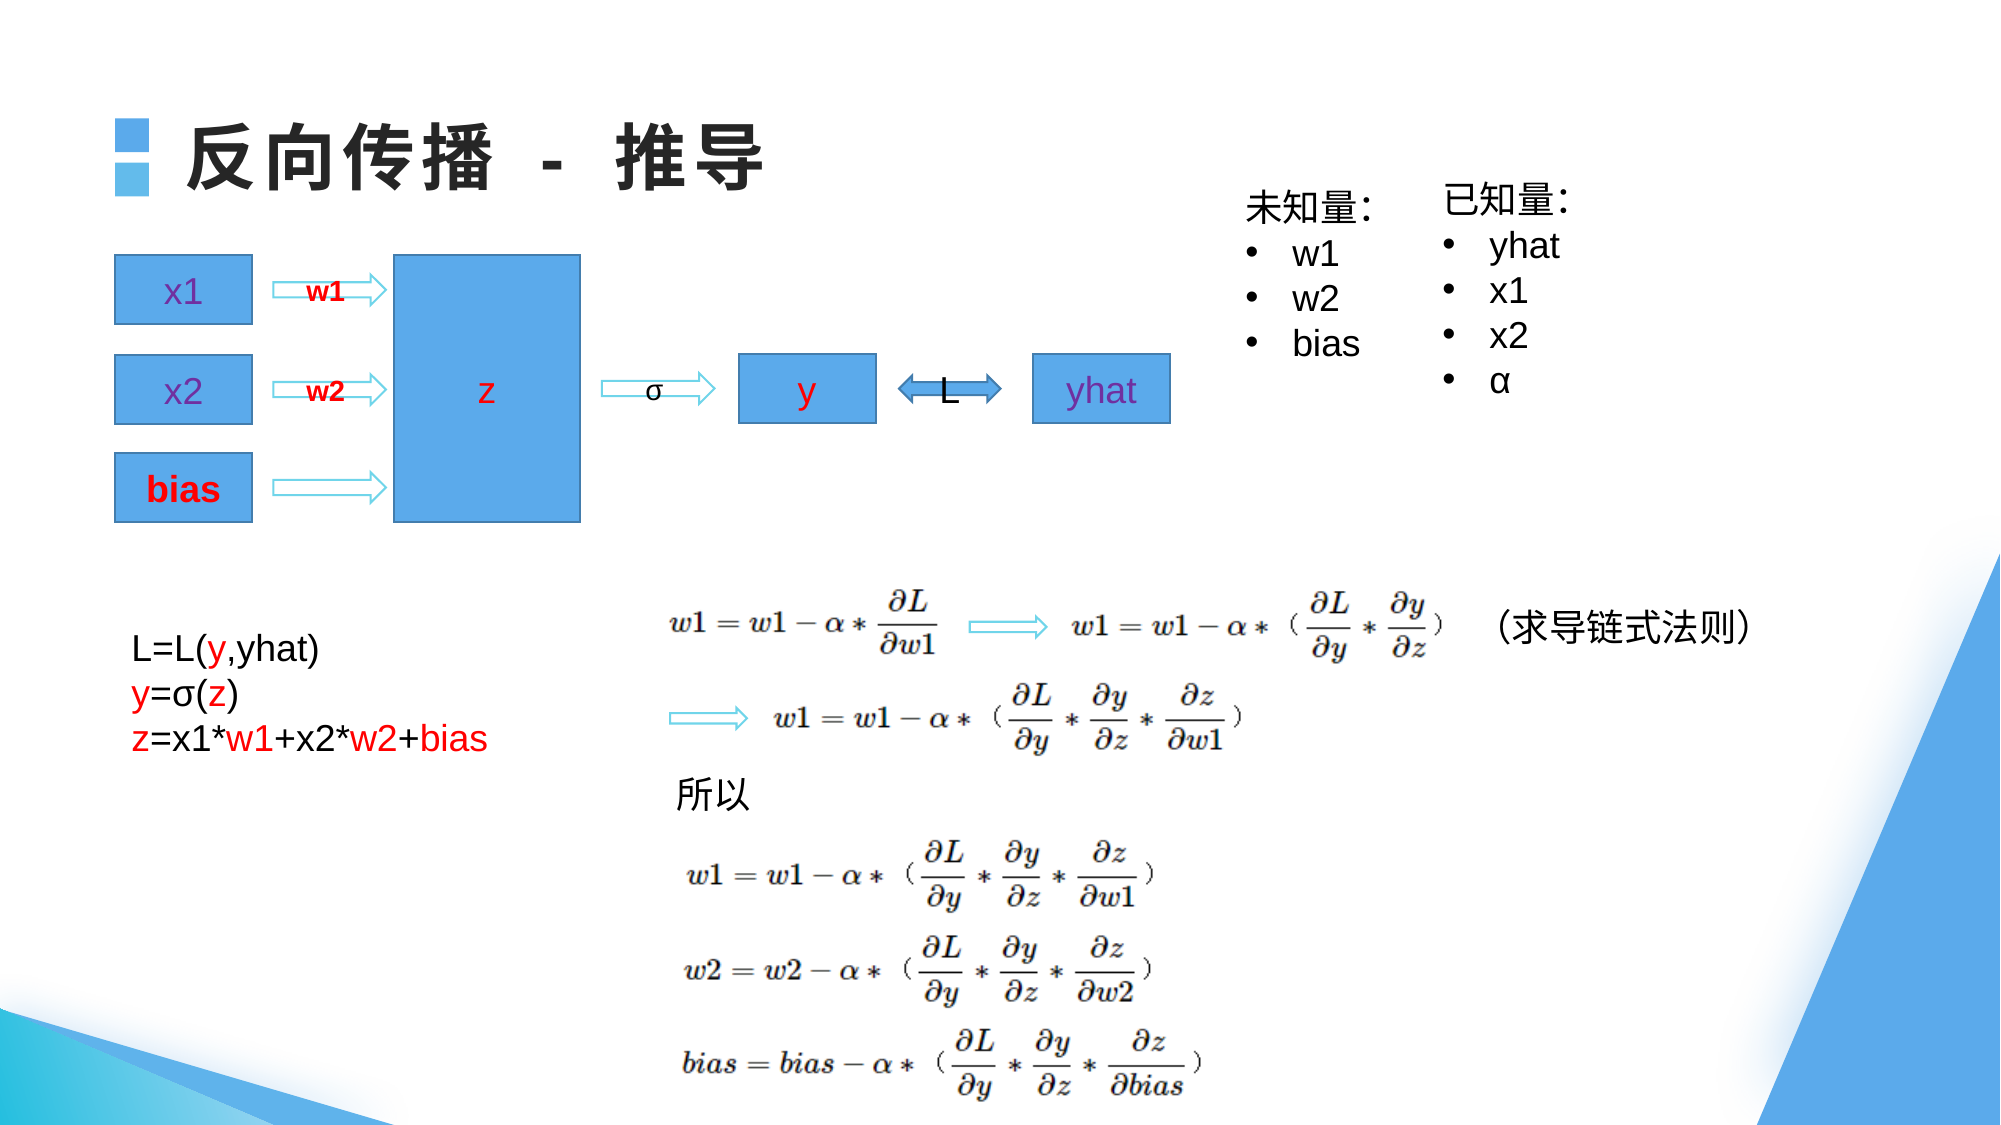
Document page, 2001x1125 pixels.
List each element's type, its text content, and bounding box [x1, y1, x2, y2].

text_box y [738, 353, 877, 424]
text_box [1011, 620, 1033, 634]
picture [634, 566, 1490, 764]
text_box x1 [114, 254, 253, 325]
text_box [1756, 553, 2000, 1125]
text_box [115, 118, 149, 197]
text_box bias [114, 452, 253, 523]
text_box 未知量： w1 w2 bias [1230, 176, 1427, 372]
text_box yhat [1032, 353, 1171, 424]
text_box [0, 1008, 395, 1125]
text_box 所以 [661, 763, 1304, 824]
text_box L [897, 373, 1003, 405]
text_box z [393, 254, 581, 523]
text_box [272, 469, 388, 506]
text_box σ [600, 370, 716, 407]
text_box w2 [272, 371, 388, 408]
text_box [669, 705, 749, 732]
picture [661, 823, 1221, 1116]
text_box （求导链式法则） [1490, 596, 1756, 657]
text_box L=L(y,yhat) y=σ(z) z=x1*w1+x2*w2+bias [116, 616, 543, 857]
text_box w1 [272, 272, 388, 308]
text_box 反向传播 - 推导 [169, 103, 1838, 207]
text_box 已知量： yhat x1 x2 α [1427, 168, 1757, 409]
text_box x2 [114, 354, 253, 425]
